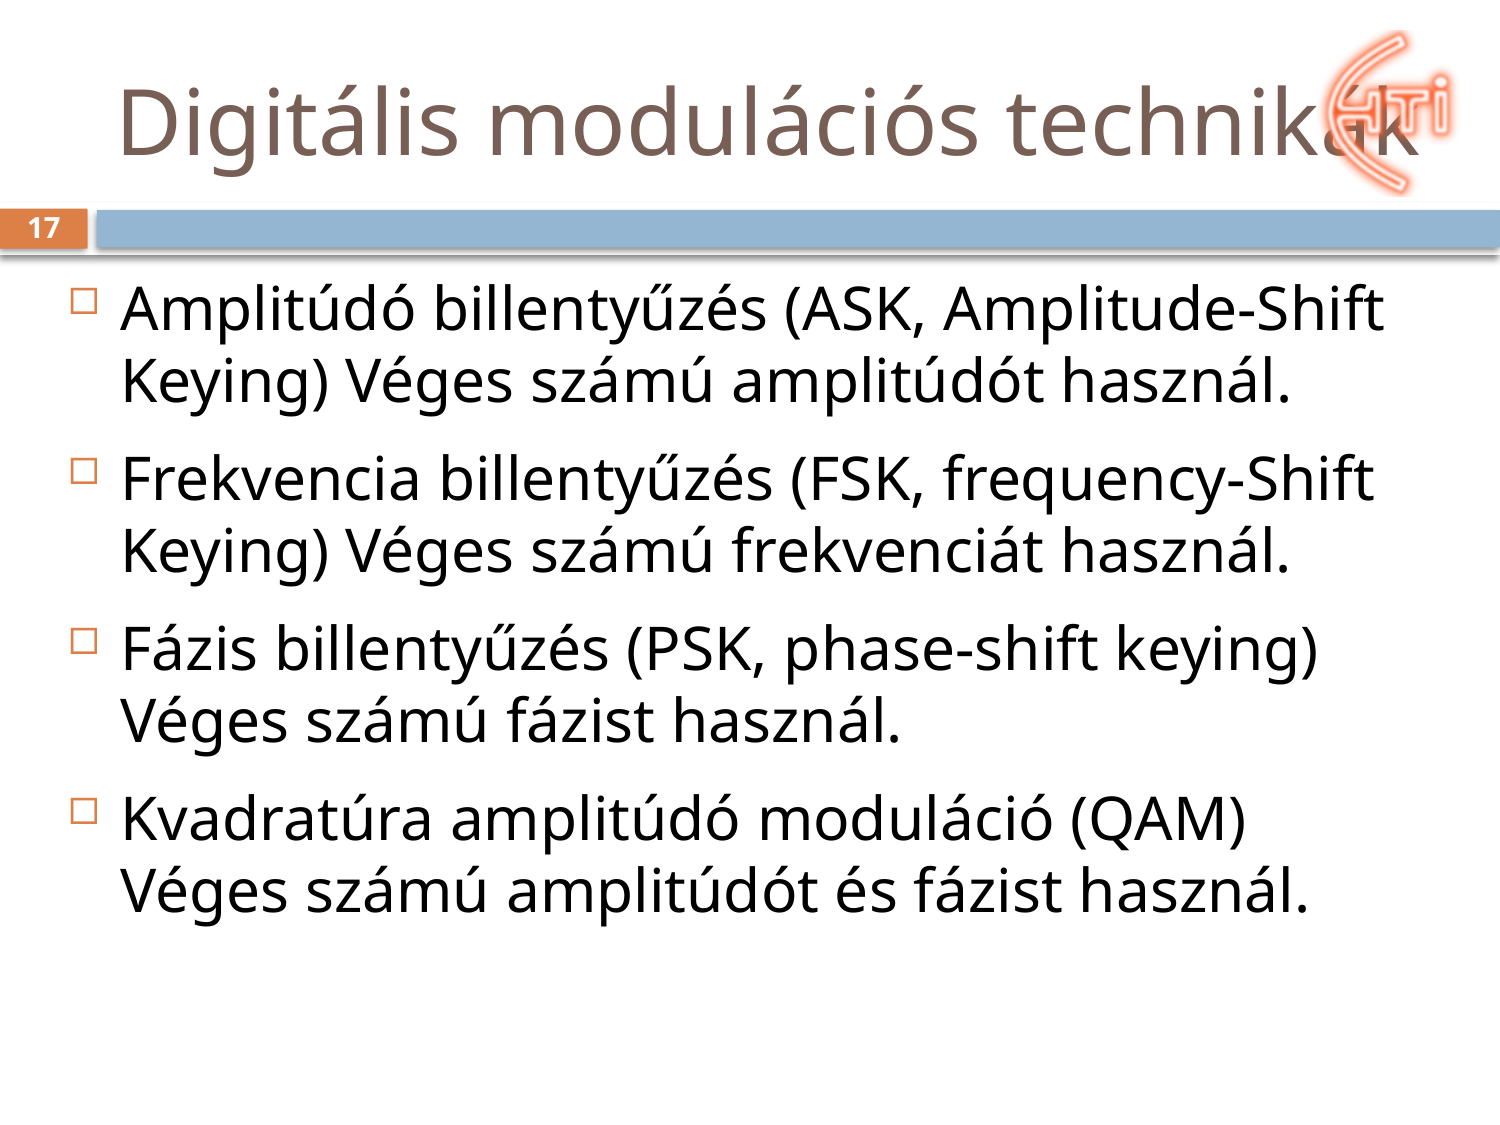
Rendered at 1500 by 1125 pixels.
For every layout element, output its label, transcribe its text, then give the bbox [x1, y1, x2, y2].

picture [1304, 30, 1471, 197]
list Amplitúdó billentyűzés (ASK, Amplitude-Shift Keying) Véges számú amplitúdót használ. Frekvencia billentyűzés (FSK, frequency-Shift Keying) Véges számú frekvenciát használ. Fázis billentyűzés (PSK, phase-shift keying) Véges számú fázist használ. Kvadratúra amplitúdó moduláció (QAM) Véges számú amplitúdót és fázist használ. [53, 262, 1471, 1000]
slide_number 17 [0, 208, 88, 249]
title Digitális modulációs technikák [100, 37, 1300, 200]
